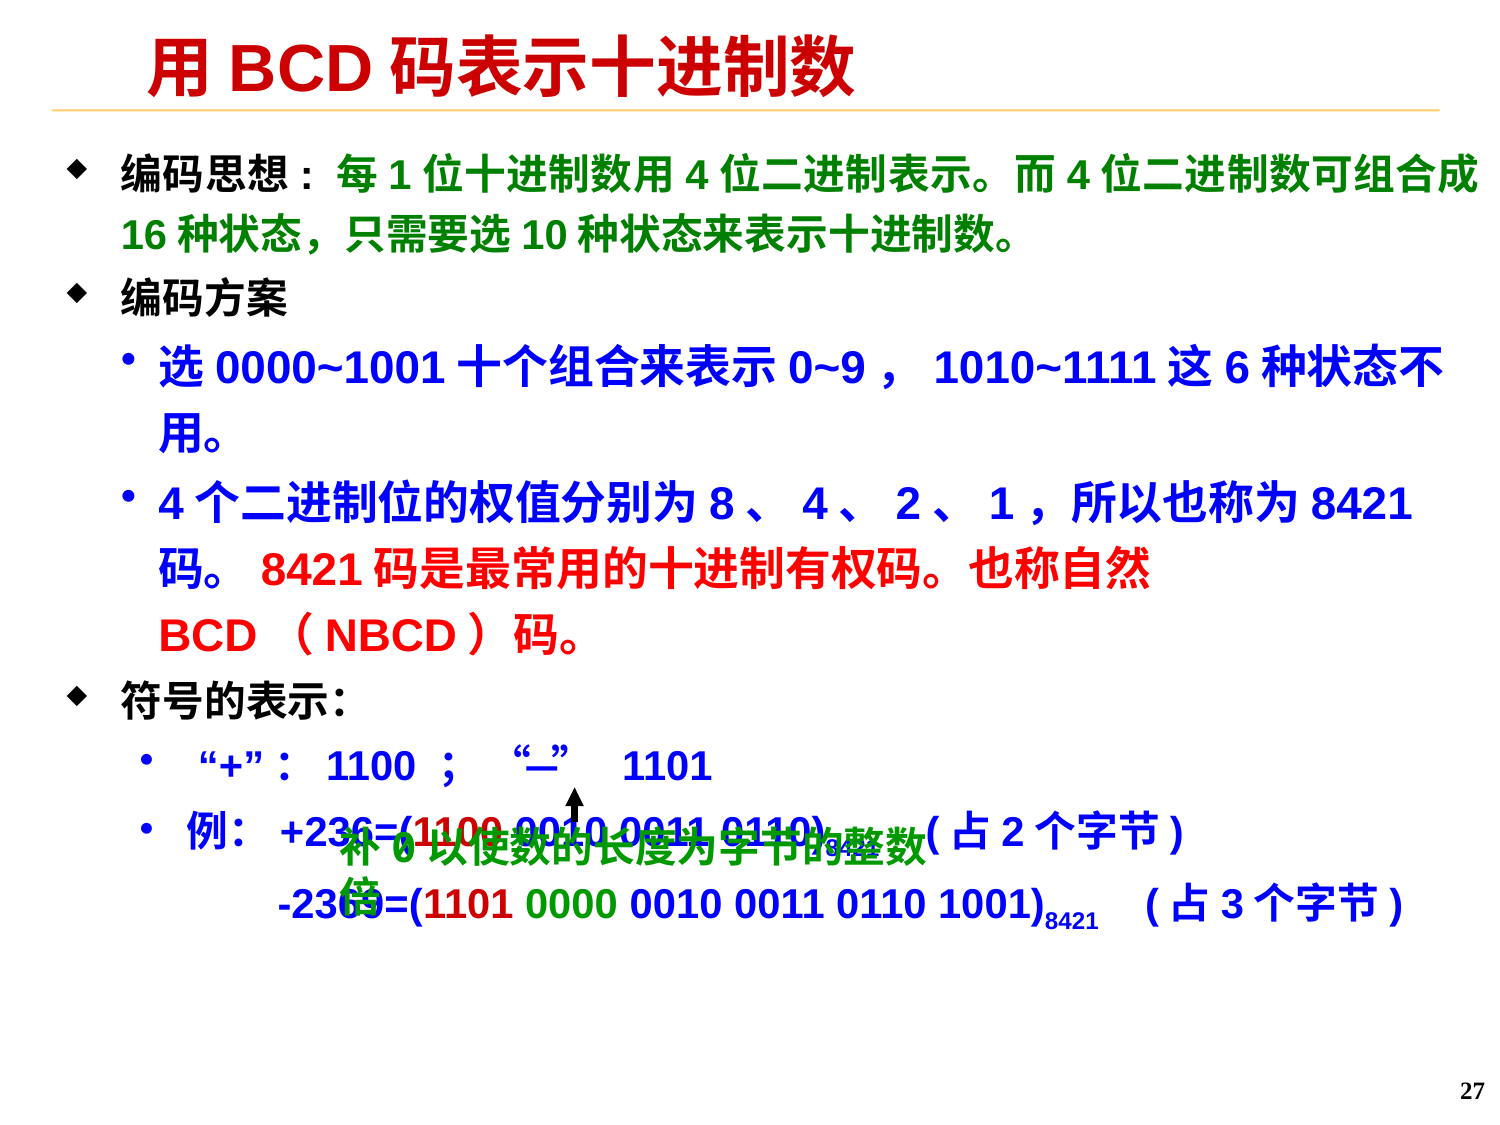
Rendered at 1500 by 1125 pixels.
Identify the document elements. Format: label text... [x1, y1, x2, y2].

list 编码思想: 每1位十进制数用4位二进制表示。而4位二进制数可组合成16种状态，只需要选10种状态来表示十进制数。 编码方案 选0000~1001十个组合来表示0~9，1010~1111这6种状态不用。 4个二进制位的权值分别为8、4、2、1，所以也称为8421码。8421码是最常用的十进制有权码。也称自然BCD（NBCD）码。 符号的表示： “+”：1100 ； “ ̶ ” 1101 例：+236=(1100 0010 0011 0110)8421 (占2个字节) -2369=(1101 0000 0010 0011 0110 1001)8421 (占3个字节) [54, 133, 1500, 809]
title 用BCD码表示十进制数 [131, 31, 1128, 110]
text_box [324, 787, 979, 880]
slide_number 27 [1162, 1059, 1500, 1120]
